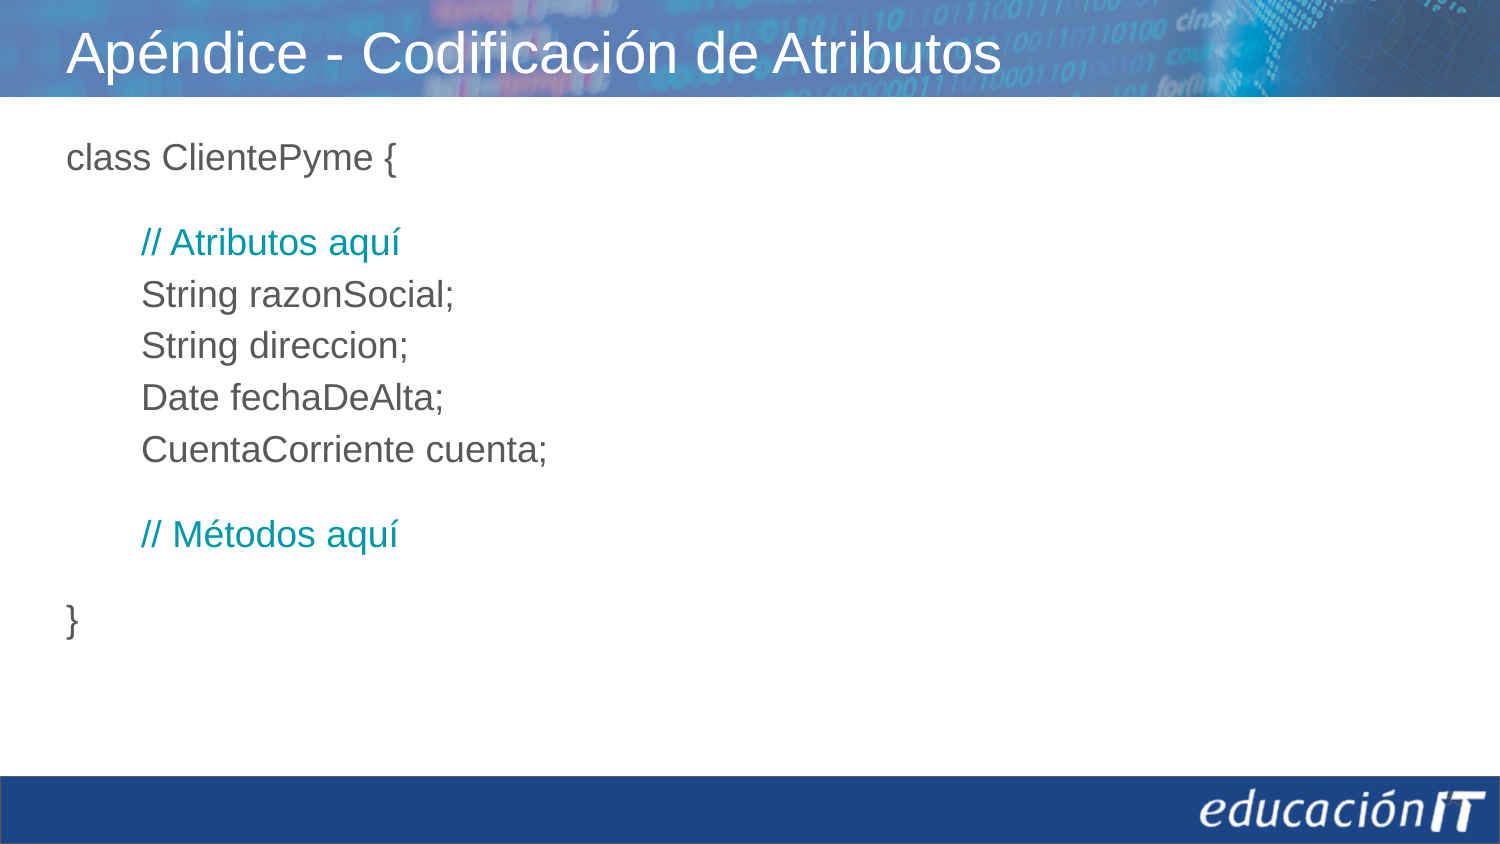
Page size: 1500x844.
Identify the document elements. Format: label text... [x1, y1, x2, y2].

title Apéndice - Codificación de Atributos [51, 0, 1449, 94]
picture [0, 0, 1229, 97]
list class ClientePyme { // Atributos aquí String razonSocial; String direccion; Date fechaDeAlta; CuentaCorriente cuenta; // Métodos aquí } [51, 111, 1449, 765]
picture [1272, 0, 1500, 97]
picture [1189, 777, 1497, 843]
